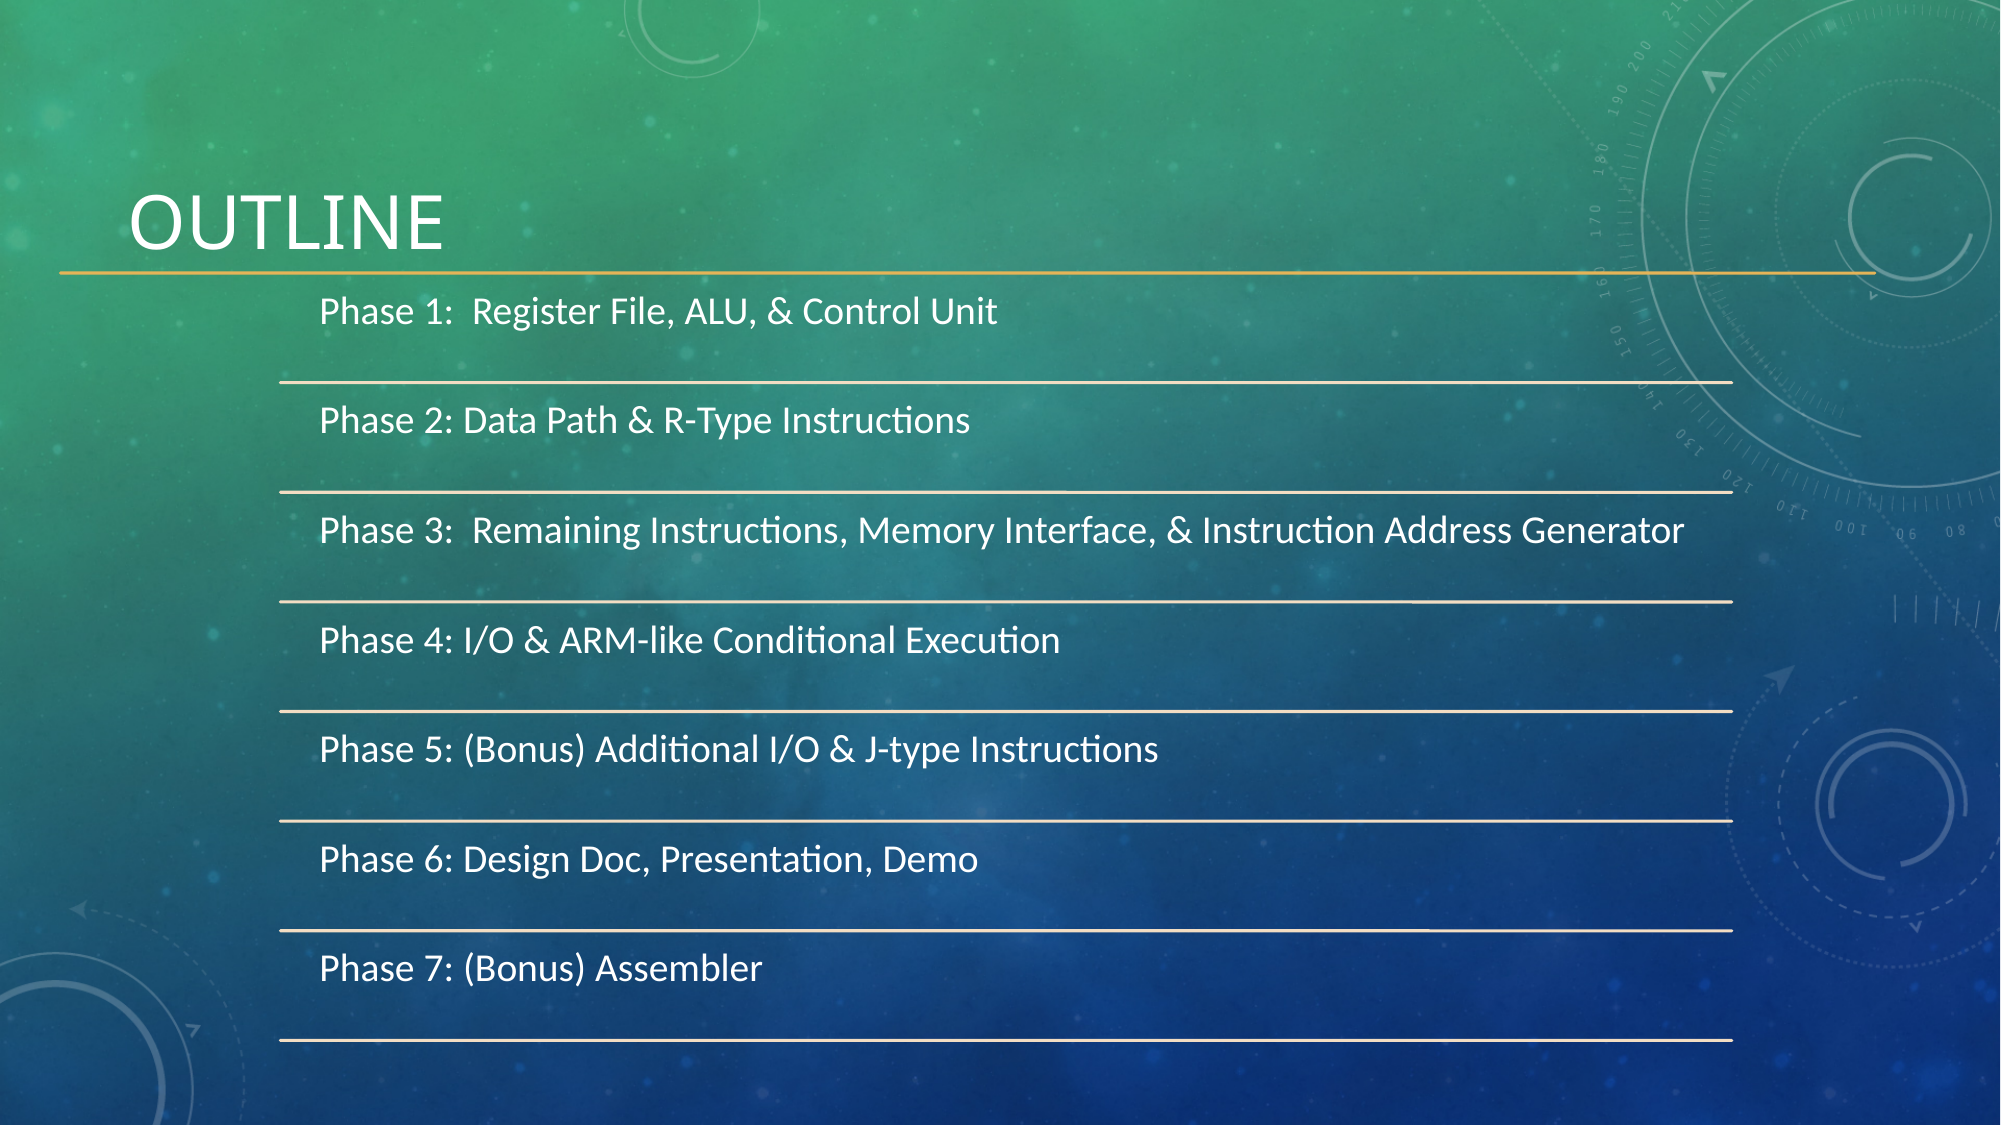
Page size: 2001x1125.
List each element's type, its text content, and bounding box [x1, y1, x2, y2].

picture [0, 0, 2001, 1125]
title outline [112, 99, 1775, 271]
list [60, 272, 1876, 1047]
